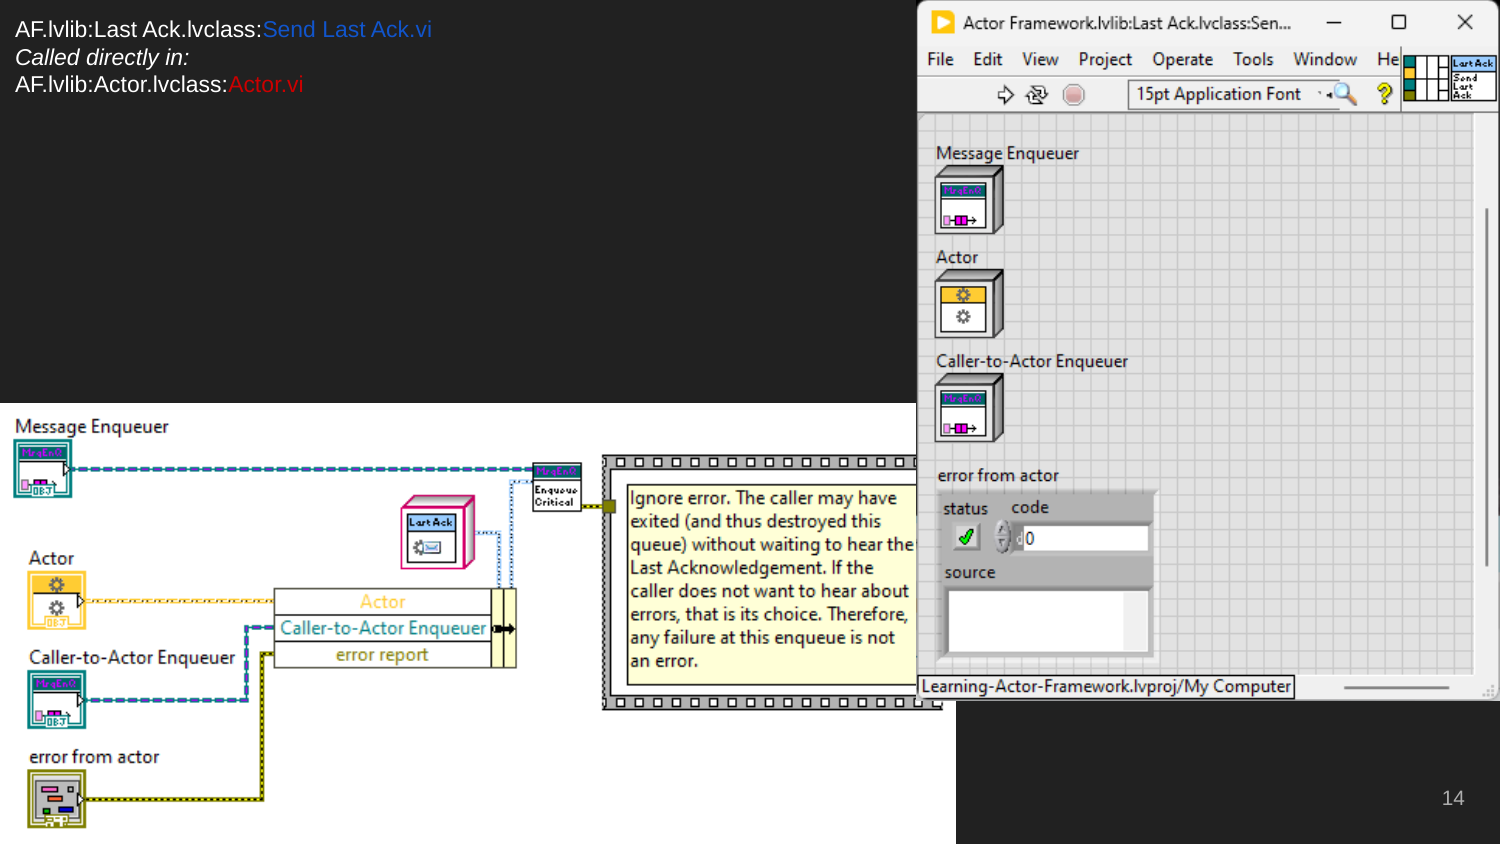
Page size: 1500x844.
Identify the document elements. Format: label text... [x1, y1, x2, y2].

title AF.lvlib:Last Ack.lvclass:Send Last Ack.vi Called directly in: AF.lvlib:Actor.lvclass:Actor.vi [0, 0, 913, 147]
slide_number ‹#› [1389, 764, 1480, 830]
picture [0, 0, 1500, 844]
